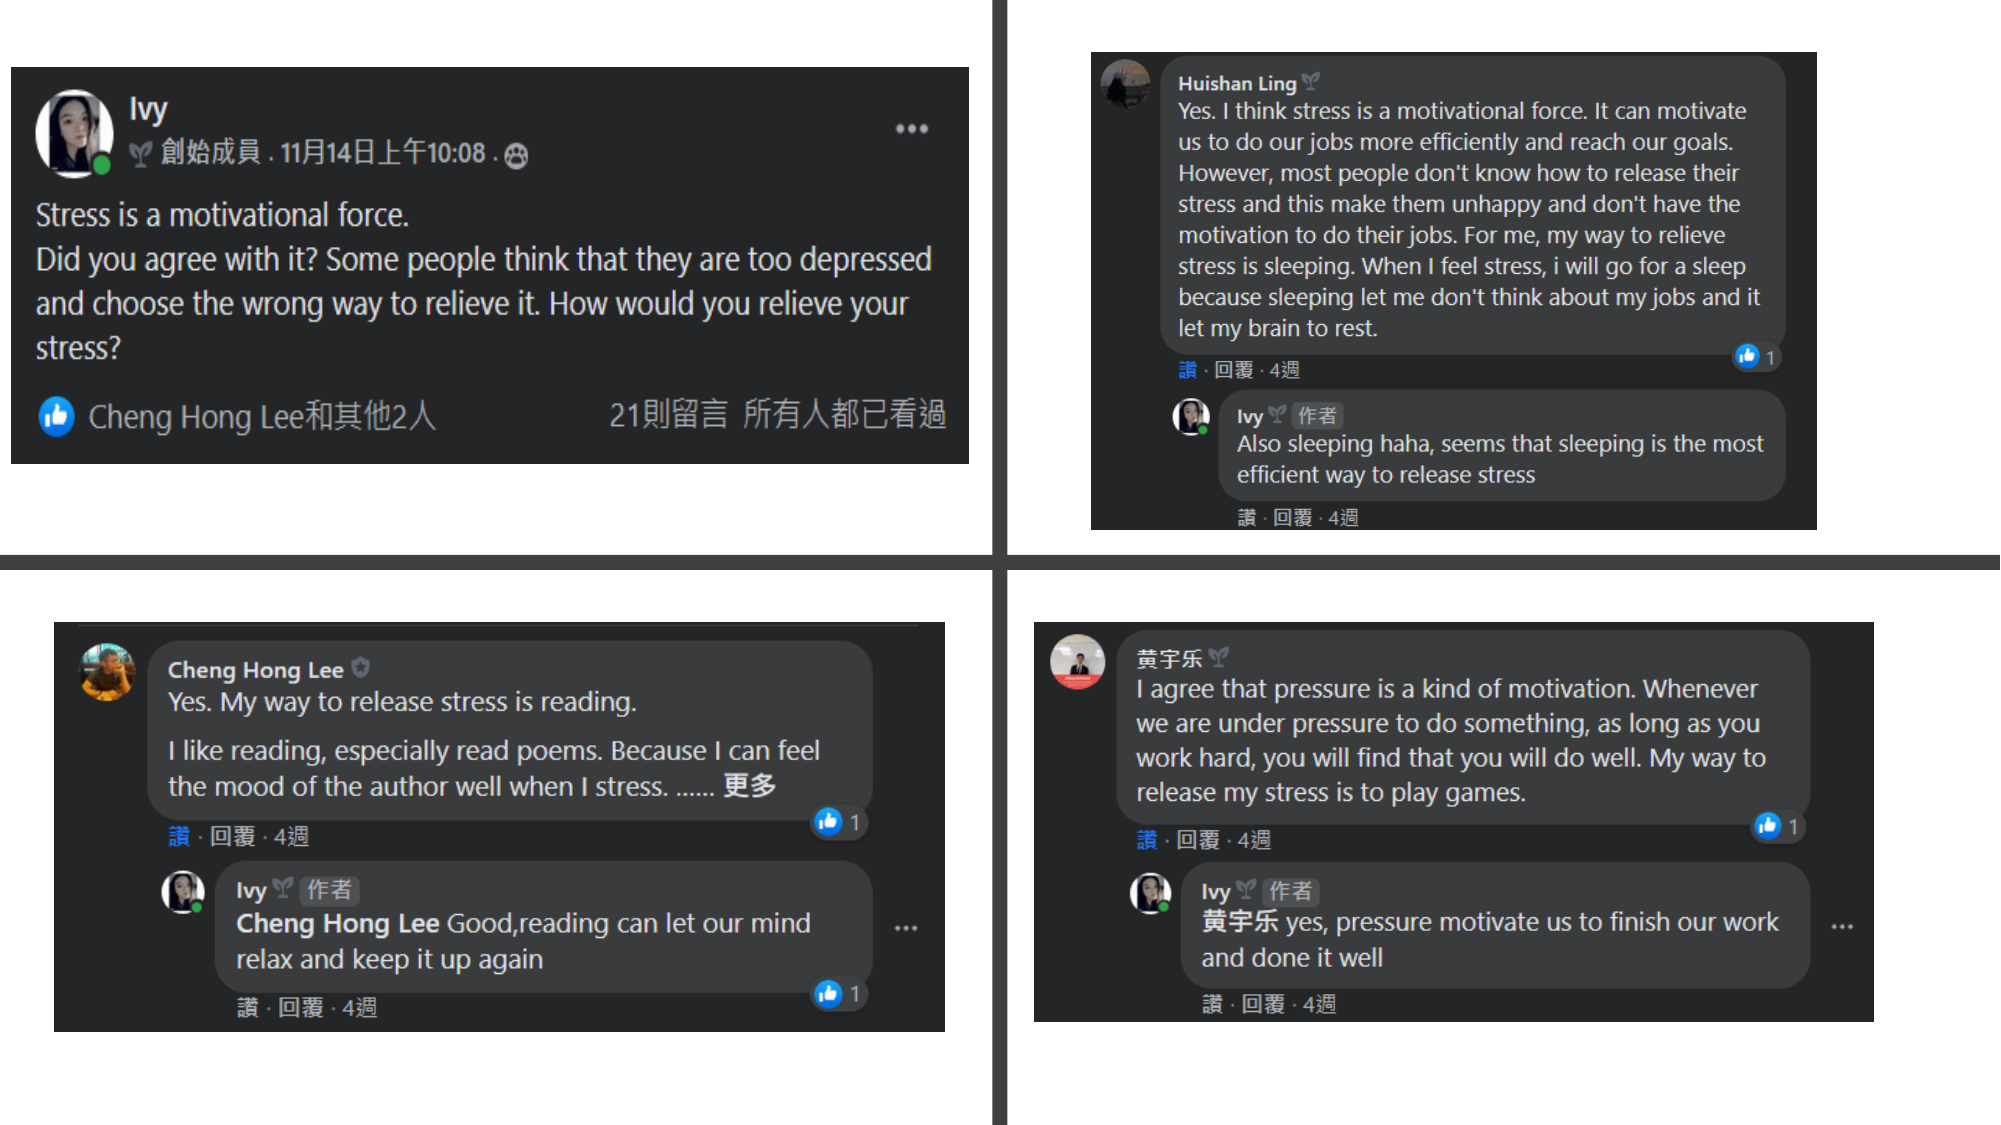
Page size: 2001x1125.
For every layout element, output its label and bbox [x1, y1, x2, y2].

picture [1034, 622, 1874, 1022]
picture [11, 67, 969, 464]
text_box [991, 571, 1008, 1125]
picture [54, 622, 945, 1032]
text_box [0, 554, 994, 571]
text_box [994, 554, 2000, 571]
picture [1091, 52, 1817, 530]
text_box [991, 0, 1008, 554]
